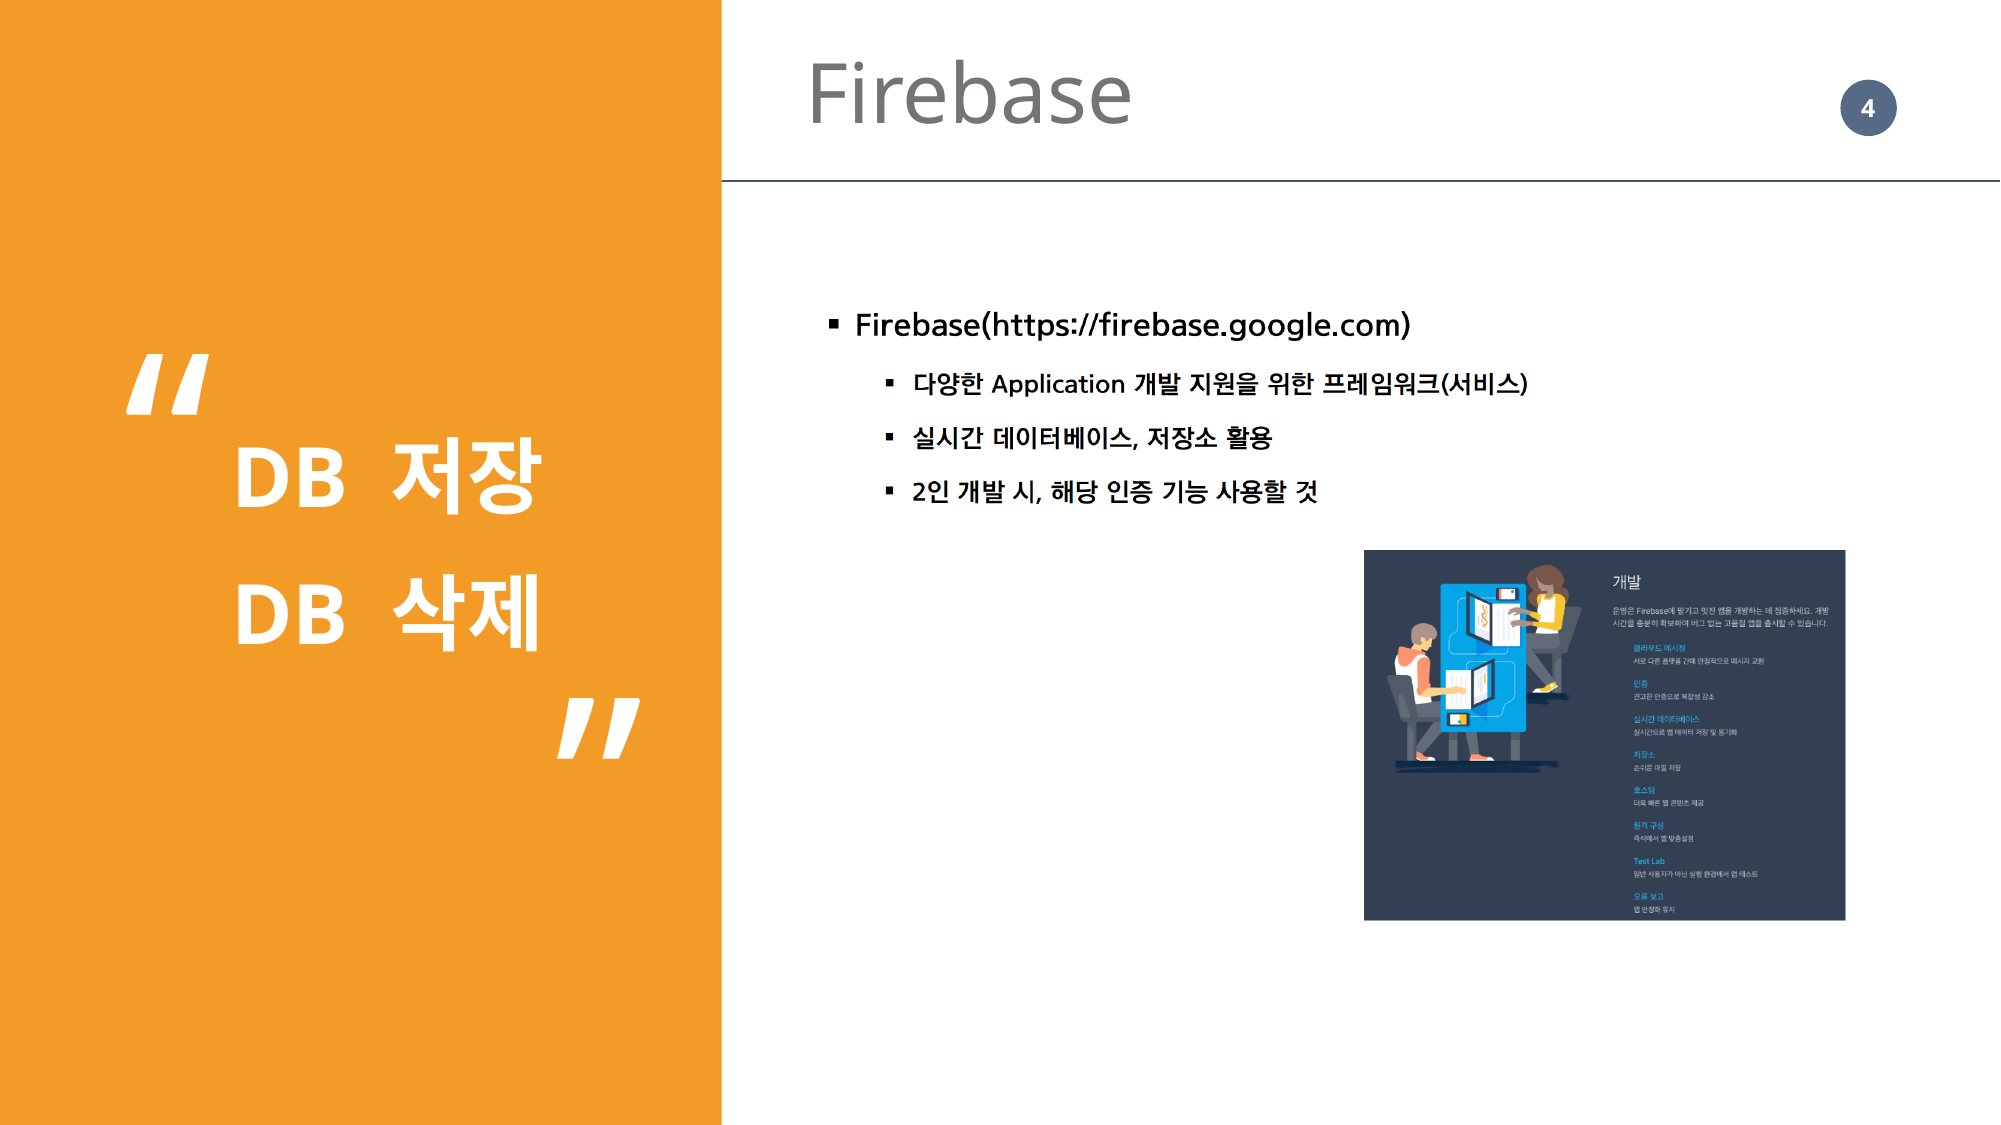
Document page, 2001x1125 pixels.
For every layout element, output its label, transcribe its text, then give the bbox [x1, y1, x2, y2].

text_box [0, 0, 722, 1125]
text_box Firebase [790, 33, 1812, 148]
picture [822, 297, 1868, 946]
